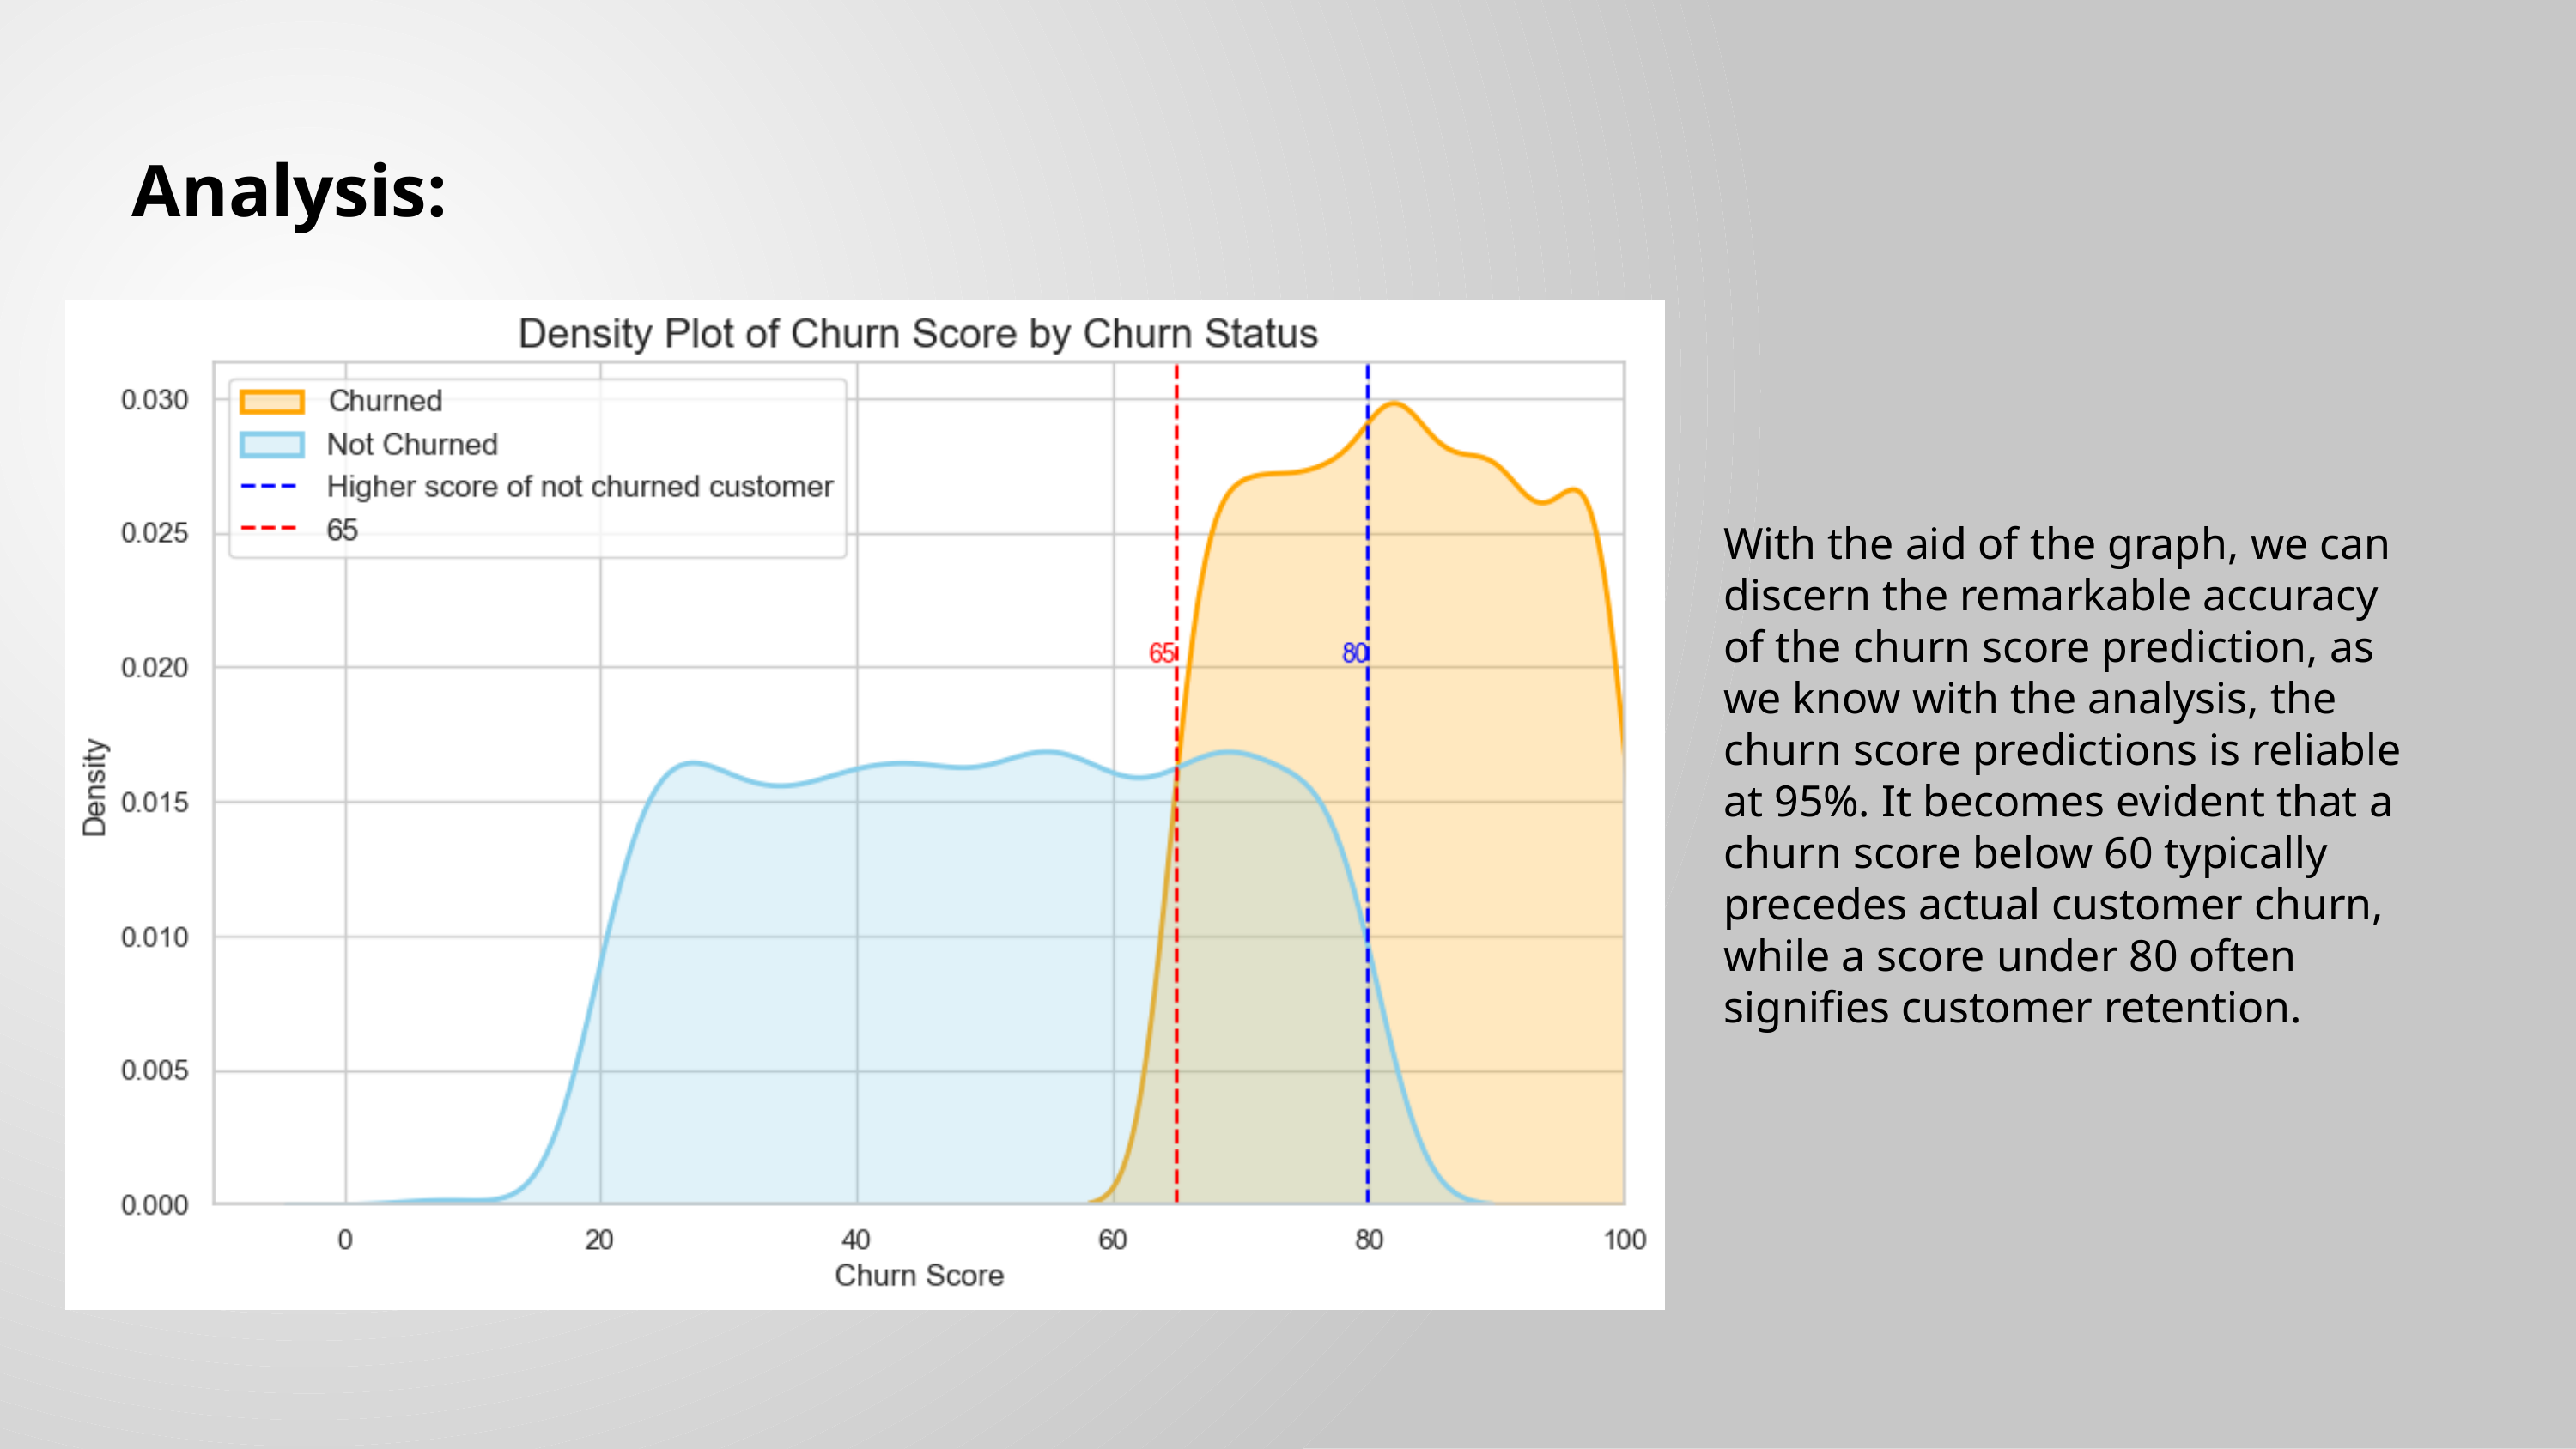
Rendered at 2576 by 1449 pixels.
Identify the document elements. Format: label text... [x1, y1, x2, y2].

text_box Analysis: [119, 139, 460, 238]
picture [65, 300, 1665, 1310]
text_box With the aid of the graph, we can discern the remarkable accuracy of the churn score prediction, as we know with the analysis, the churn score predictions is reliable at 95%. It becomes evident that a churn score below 60 typically precedes actual customer churn, while a score under 80 often signifies customer retention. [1710, 510, 2430, 1038]
